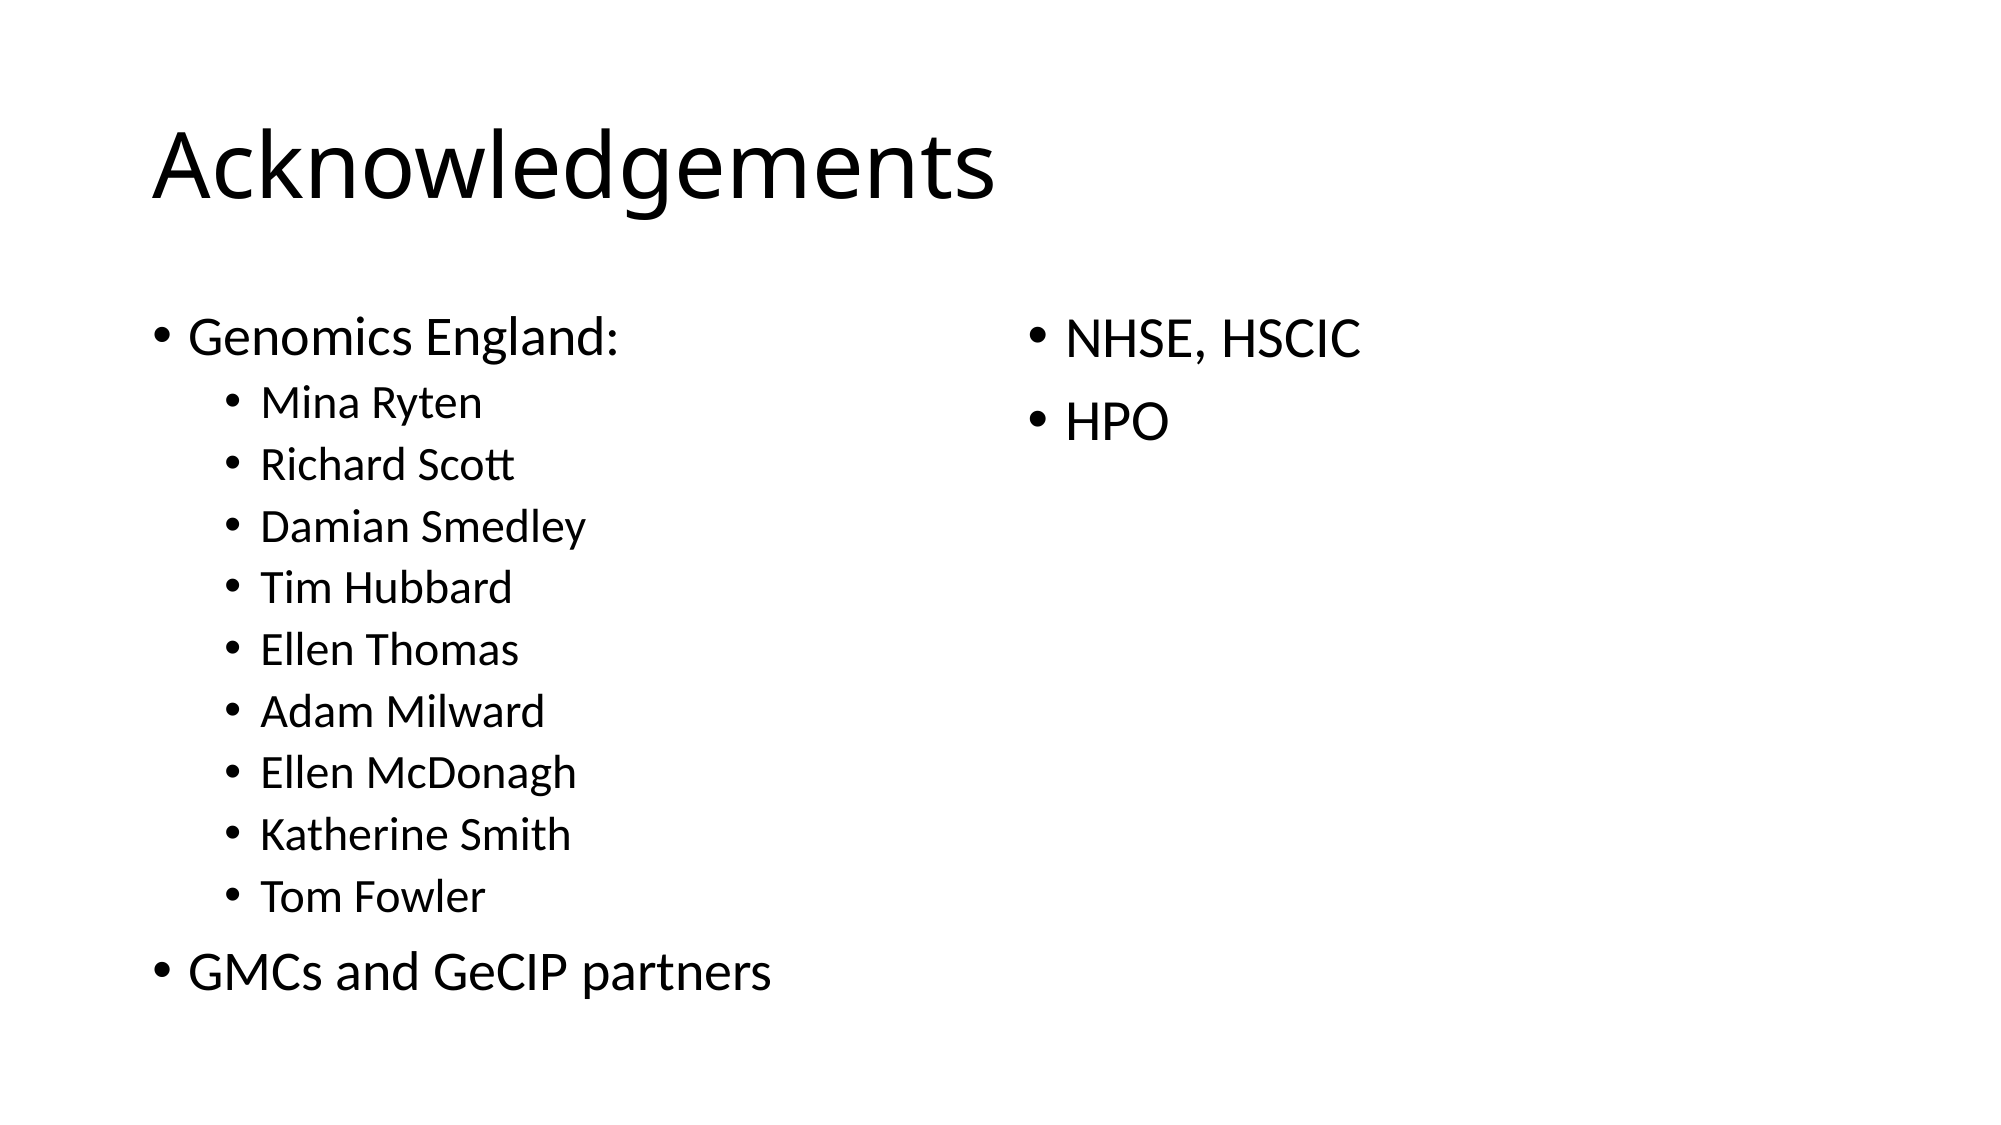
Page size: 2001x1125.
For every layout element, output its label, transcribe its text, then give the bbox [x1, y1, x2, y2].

list NHSE, HSCIC HPO [1012, 299, 1863, 1014]
title Acknowledgements [137, 59, 1863, 278]
list Genomics England: Mina Ryten Richard Scott Damian Smedley Tim Hubbard Ellen Thomas Adam Milward Ellen McDonagh Katherine Smith Tom Fowler GMCs and GeCIP partners [137, 299, 988, 1014]
